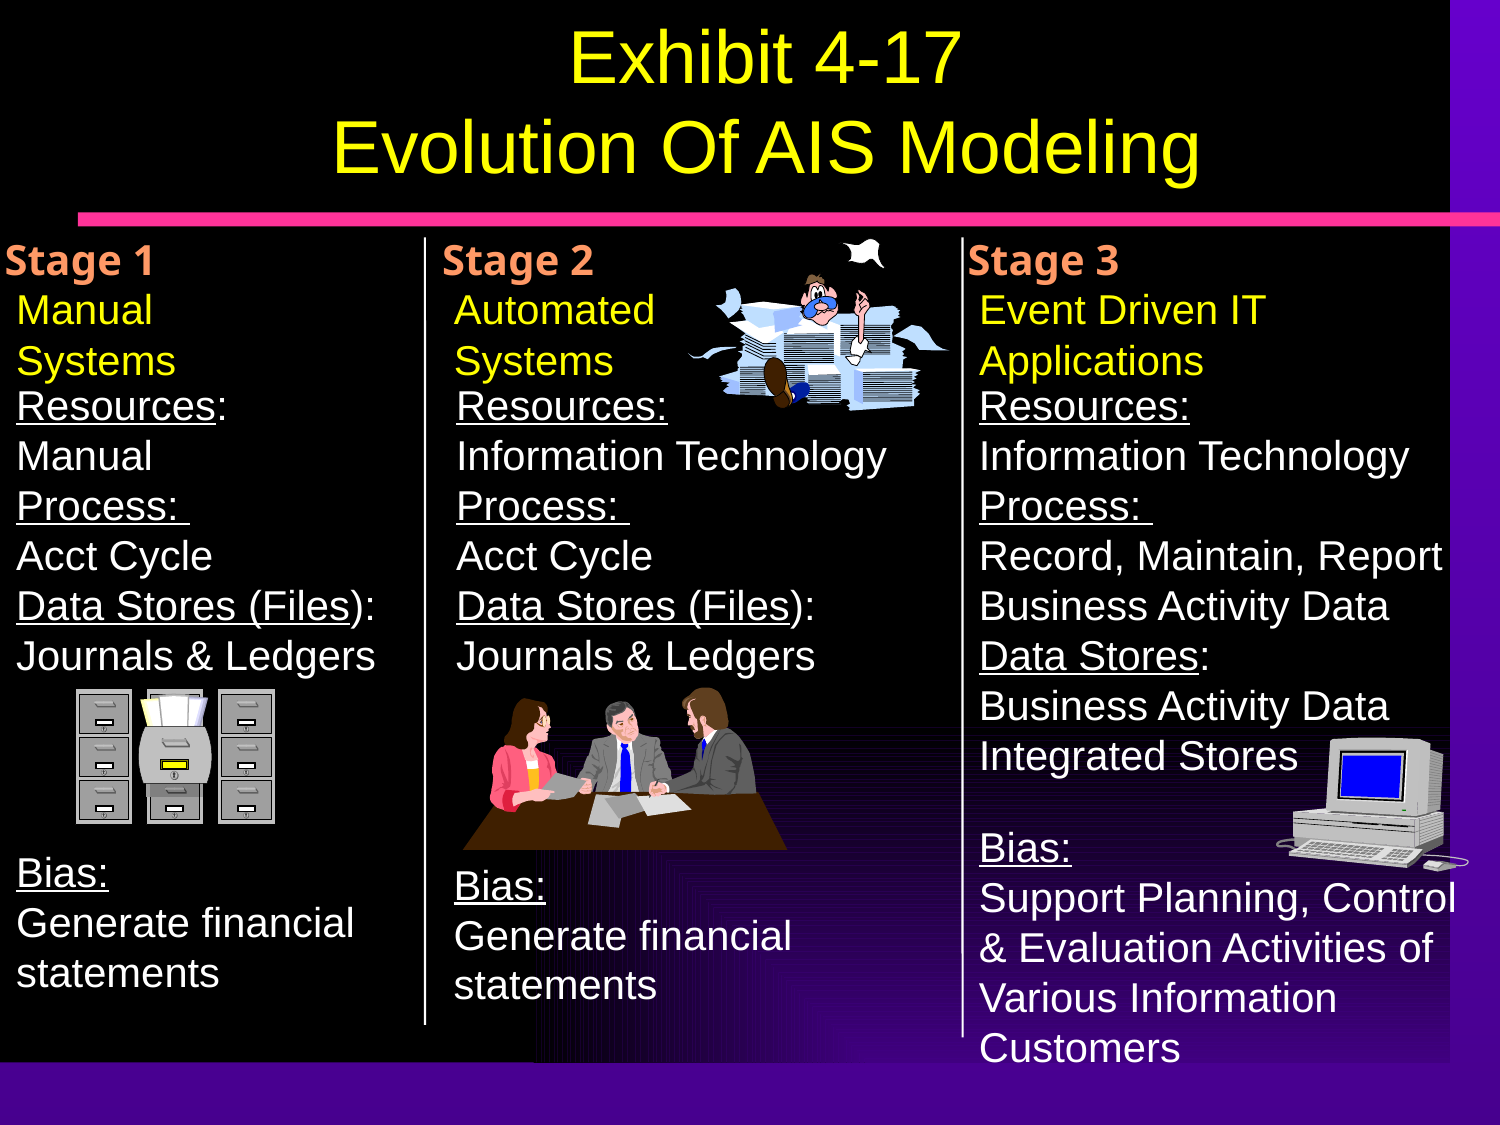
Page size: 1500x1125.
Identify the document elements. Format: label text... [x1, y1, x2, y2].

text_box Bias: Support Planning, Control & Evaluation Activities of Various Information Customers [962, 812, 1474, 1080]
text_box Automated Systems [437, 274, 673, 392]
picture [462, 687, 788, 850]
text_box Event Driven IT Applications [963, 274, 1284, 370]
picture [1274, 737, 1470, 872]
text_box Stage 2 [425, 224, 611, 292]
text_box Exhibit 4-17 Evolution Of AIS Modeling [314, 0, 1220, 197]
text_box Resources: Information Technology Process: Acct Cycle Data Stores (Files): Journals & Ledgers [439, 370, 905, 688]
text_box Stage 3 [950, 224, 1137, 292]
text_box Bias: Generate financial statements [436, 849, 810, 1017]
text_box Bias: Generate financial statements [0, 837, 372, 1005]
text_box Stage 1 [0, 224, 174, 274]
picture [687, 237, 950, 411]
text_box Resources: Information Technology Process: Record, Maintain, Report Business Activity Data Data Stores: Business Activity Data Integrated Stores [963, 370, 1460, 788]
text_box Resources: Manual Process: Acct Cycle Data Stores (Files): Journals & Ledgers [0, 370, 404, 688]
picture [74, 687, 275, 825]
text_box Manual Systems [0, 274, 194, 370]
